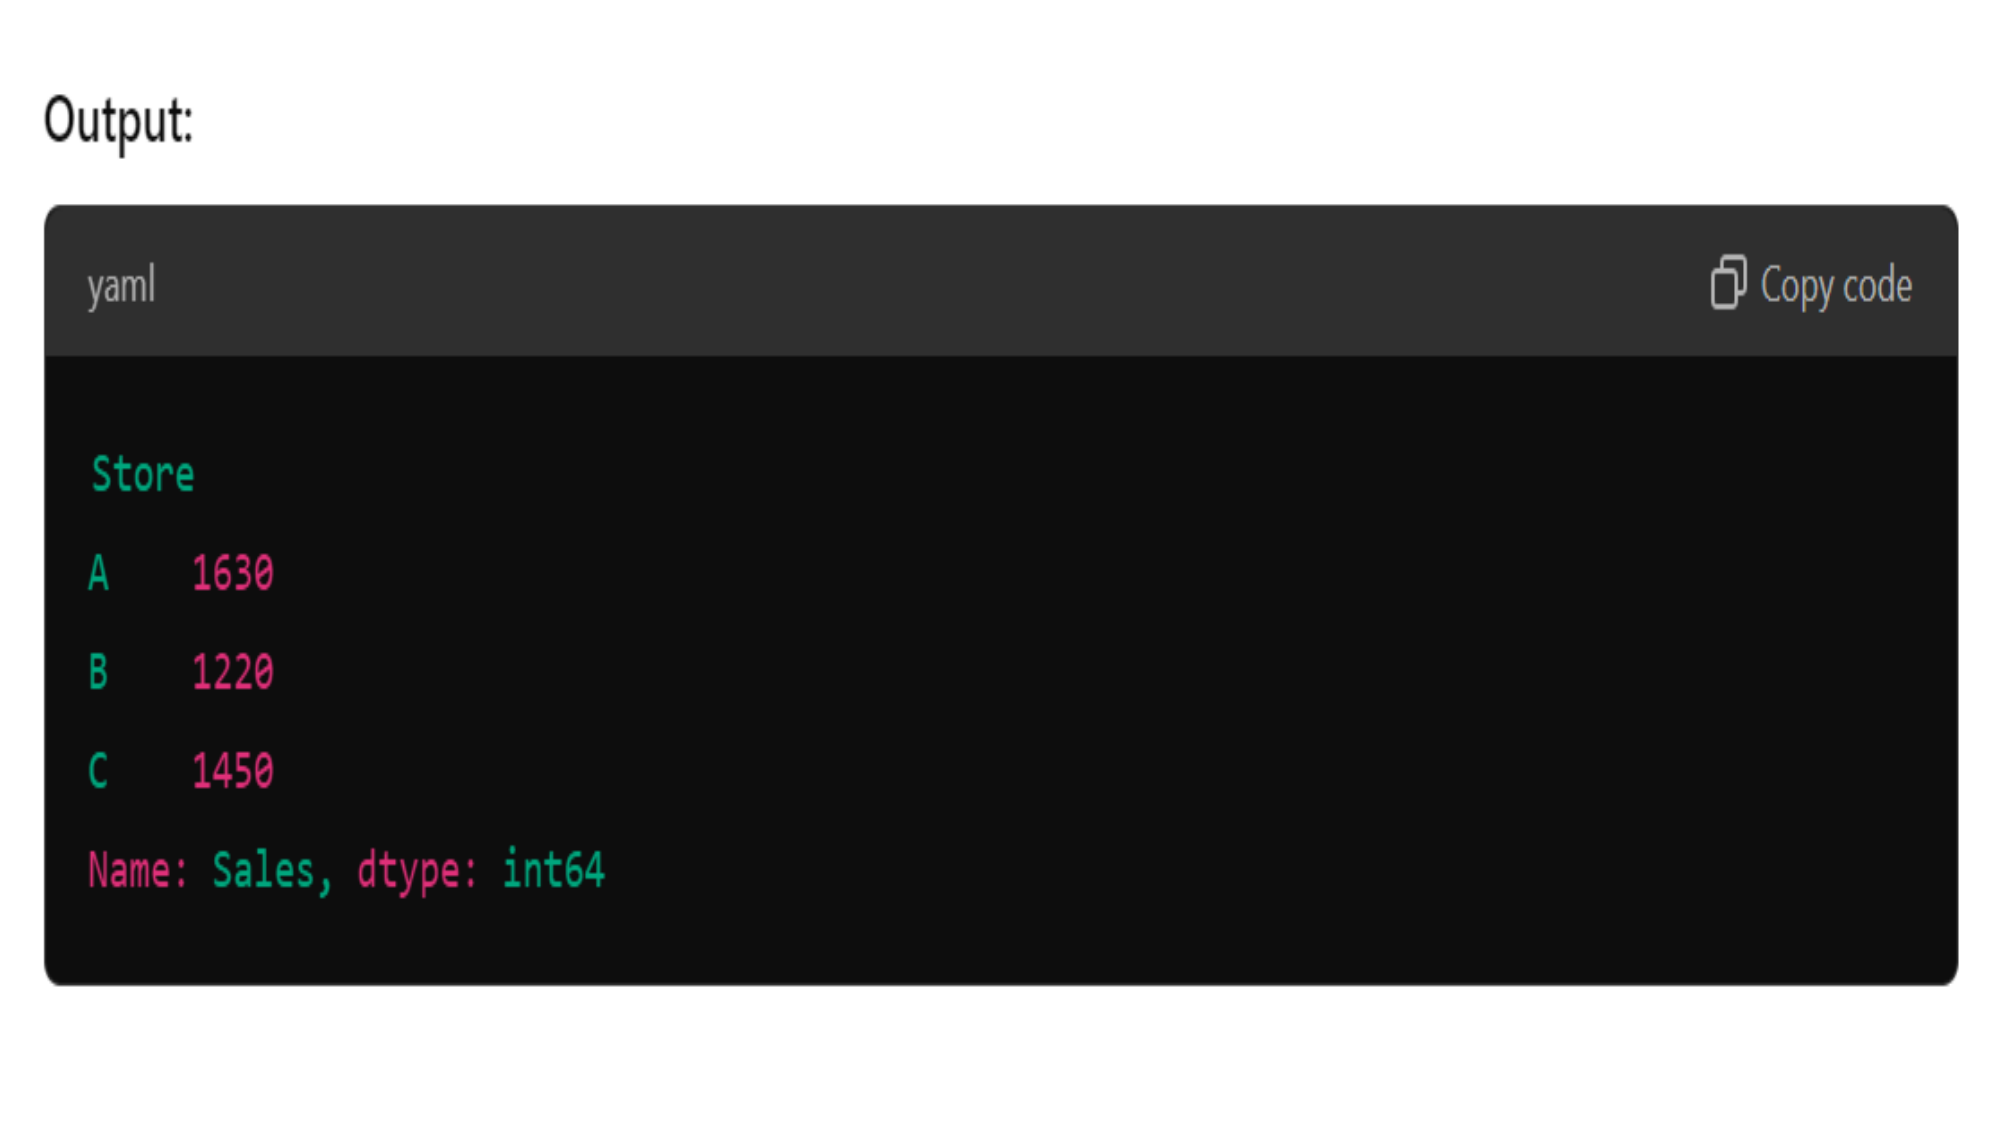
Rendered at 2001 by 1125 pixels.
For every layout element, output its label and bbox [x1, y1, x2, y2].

list [22, 81, 1985, 1006]
